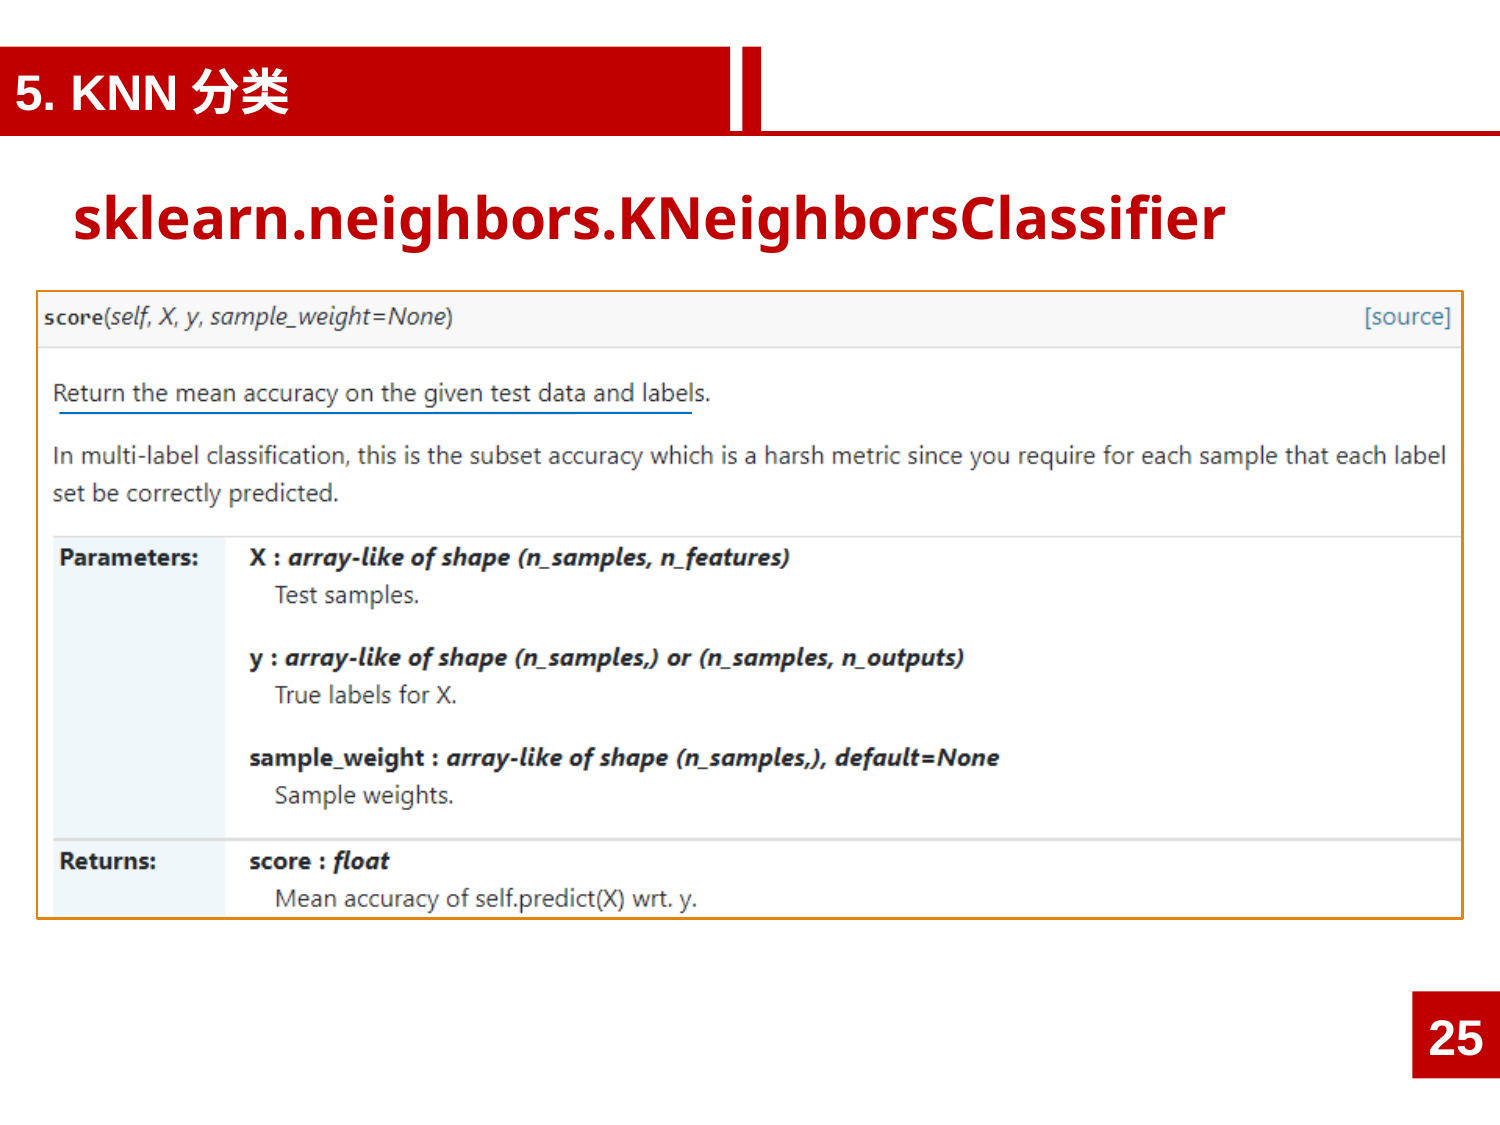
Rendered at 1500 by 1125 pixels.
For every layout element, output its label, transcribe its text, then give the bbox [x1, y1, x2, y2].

text_box 25 [1412, 991, 1500, 1079]
text_box 5. KNN分类 [0, 46, 731, 132]
text_box [742, 46, 762, 130]
picture [37, 291, 1462, 918]
text_box sklearn.neighbors.KNeighborsClassifier [74, 166, 1405, 272]
